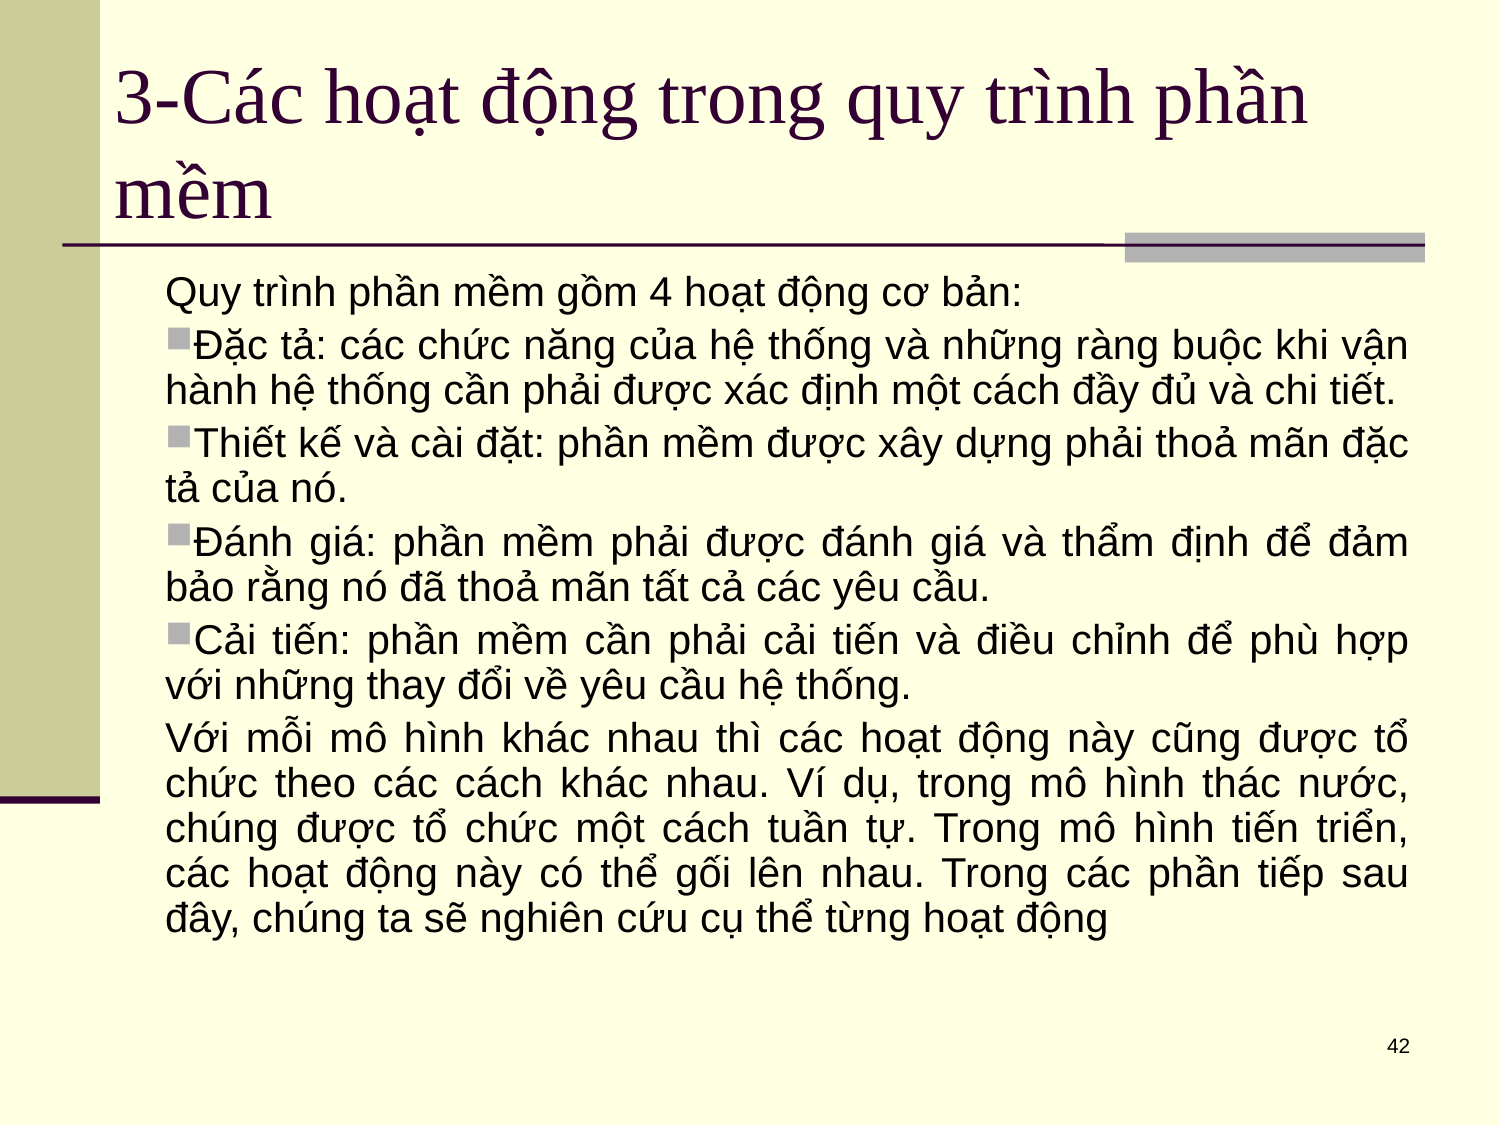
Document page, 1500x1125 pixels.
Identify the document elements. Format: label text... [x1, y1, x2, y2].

slide_number 42 [1112, 1024, 1426, 1101]
list Quy trình phần mềm gồm 4 hoạt động cơ bản: Đặc tả: các chức năng của hệ thống và những ràng buộc khi vận hành hệ thống cần phải được xác định một cách đầy đủ và chi tiết. Thiết kế và cài đặt: phần mềm được xây dựng phải thoả mãn đặc tả của nó. Đánh giá: phần mềm phải được đánh giá và thẩm định để đảm bảo rằng nó đã thoả mãn tất cả các yêu cầu. Cải tiến: phần mềm cần phải cải tiến và điều chỉnh để phù hợp với những thay đổi về yêu cầu hệ thống. Với mỗi mô hình khác nhau thì các hoạt động này cũng được tổ chức theo các cách khác nhau. Ví dụ, trong mô hình thác nước, chúng được tổ chức một cách tuần tự. Trong mô hình tiến triển, các hoạt động này có thể gối lên nhau. Trong các phần tiếp sau đây, chúng ta sẽ nghiên cứu cụ thể từng hoạt động [150, 262, 1425, 1050]
title 3-Các hoạt động trong quy trình phần mềm [99, 45, 1500, 234]
